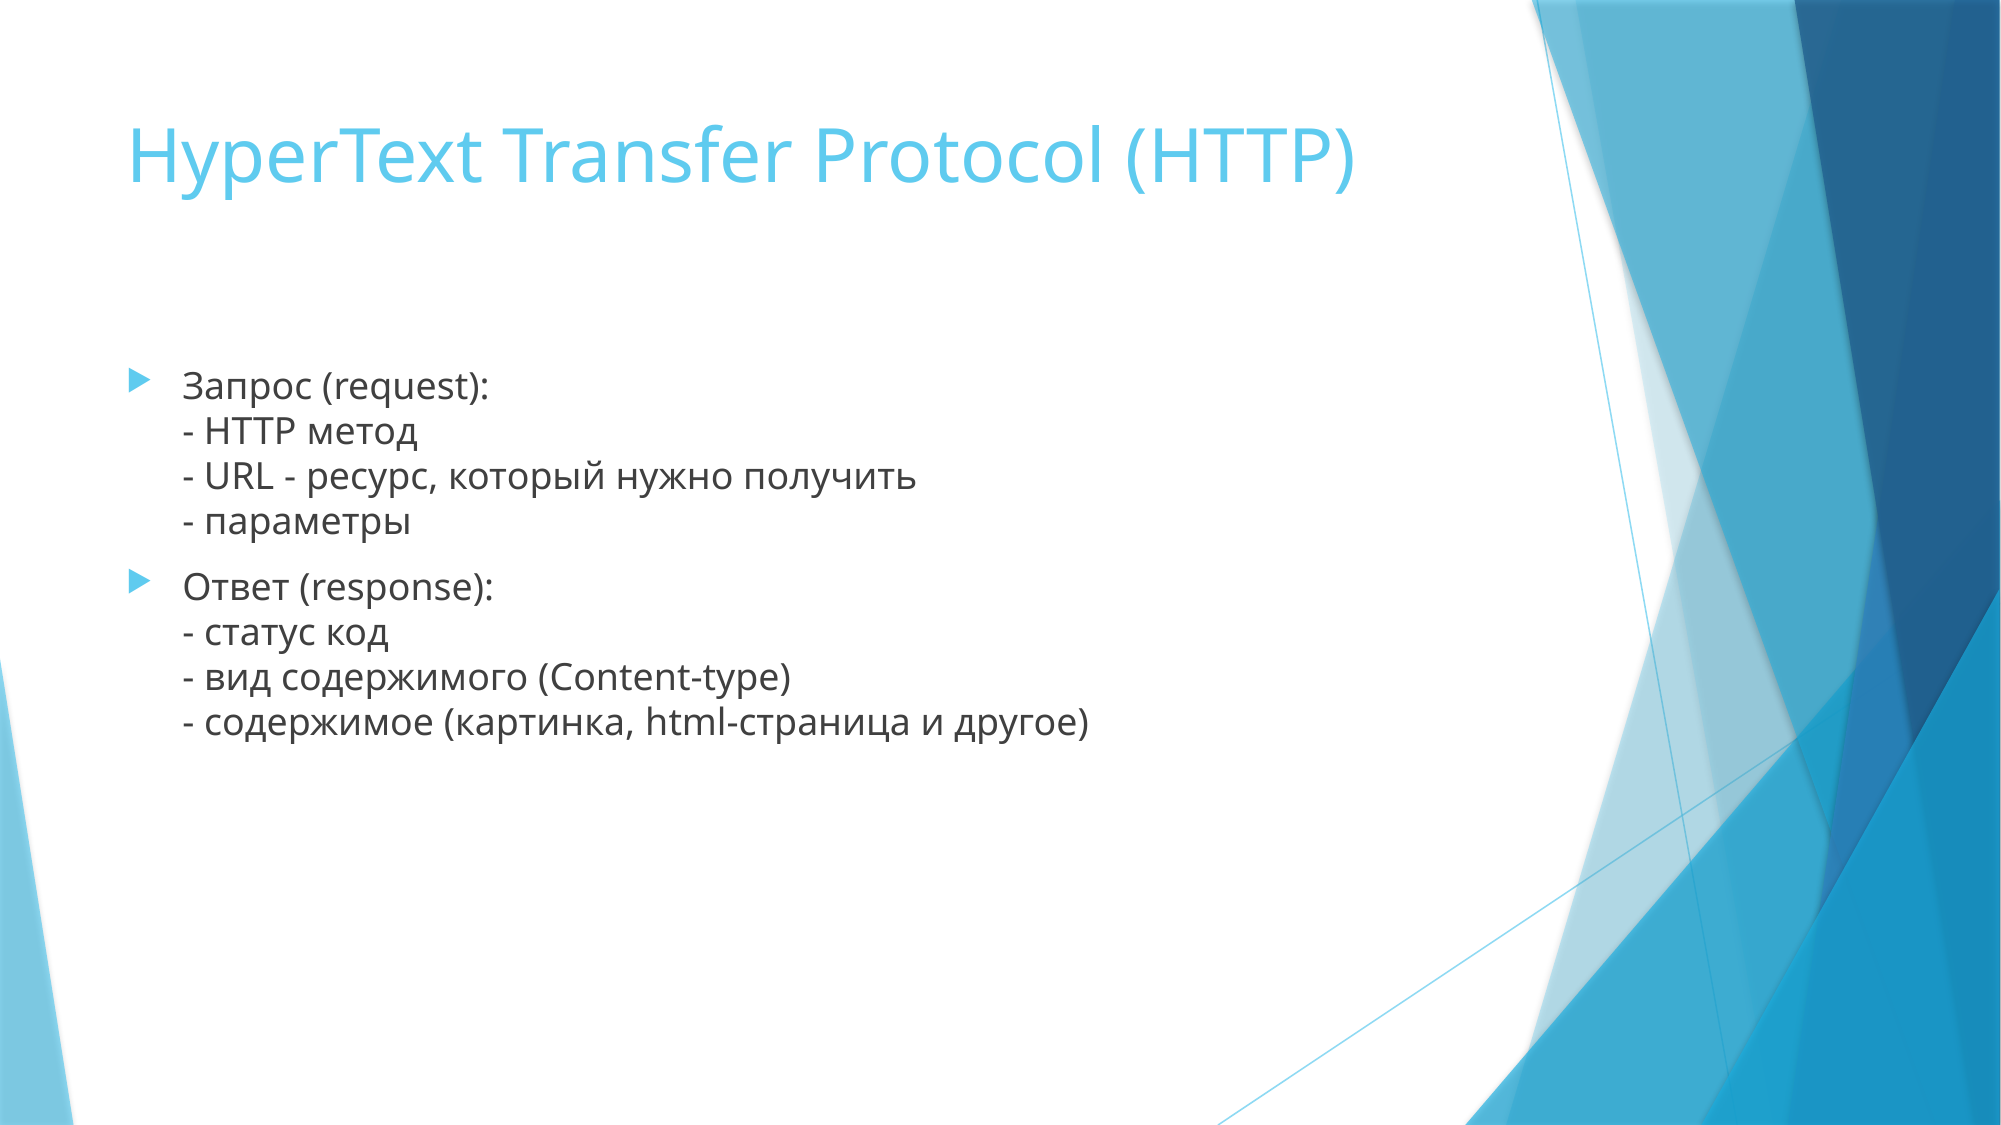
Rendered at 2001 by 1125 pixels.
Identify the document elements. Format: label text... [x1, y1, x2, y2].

title HyperText Transfer Protocol (HTTP) [111, 99, 1522, 317]
list Запрос (request): - HTTP метод - URL - ресурс, который нужно получить - параметры Ответ (response): - статус код - вид содержимого (Content-type) - содержимое (картинка, html-страница и другое) [111, 354, 1522, 992]
